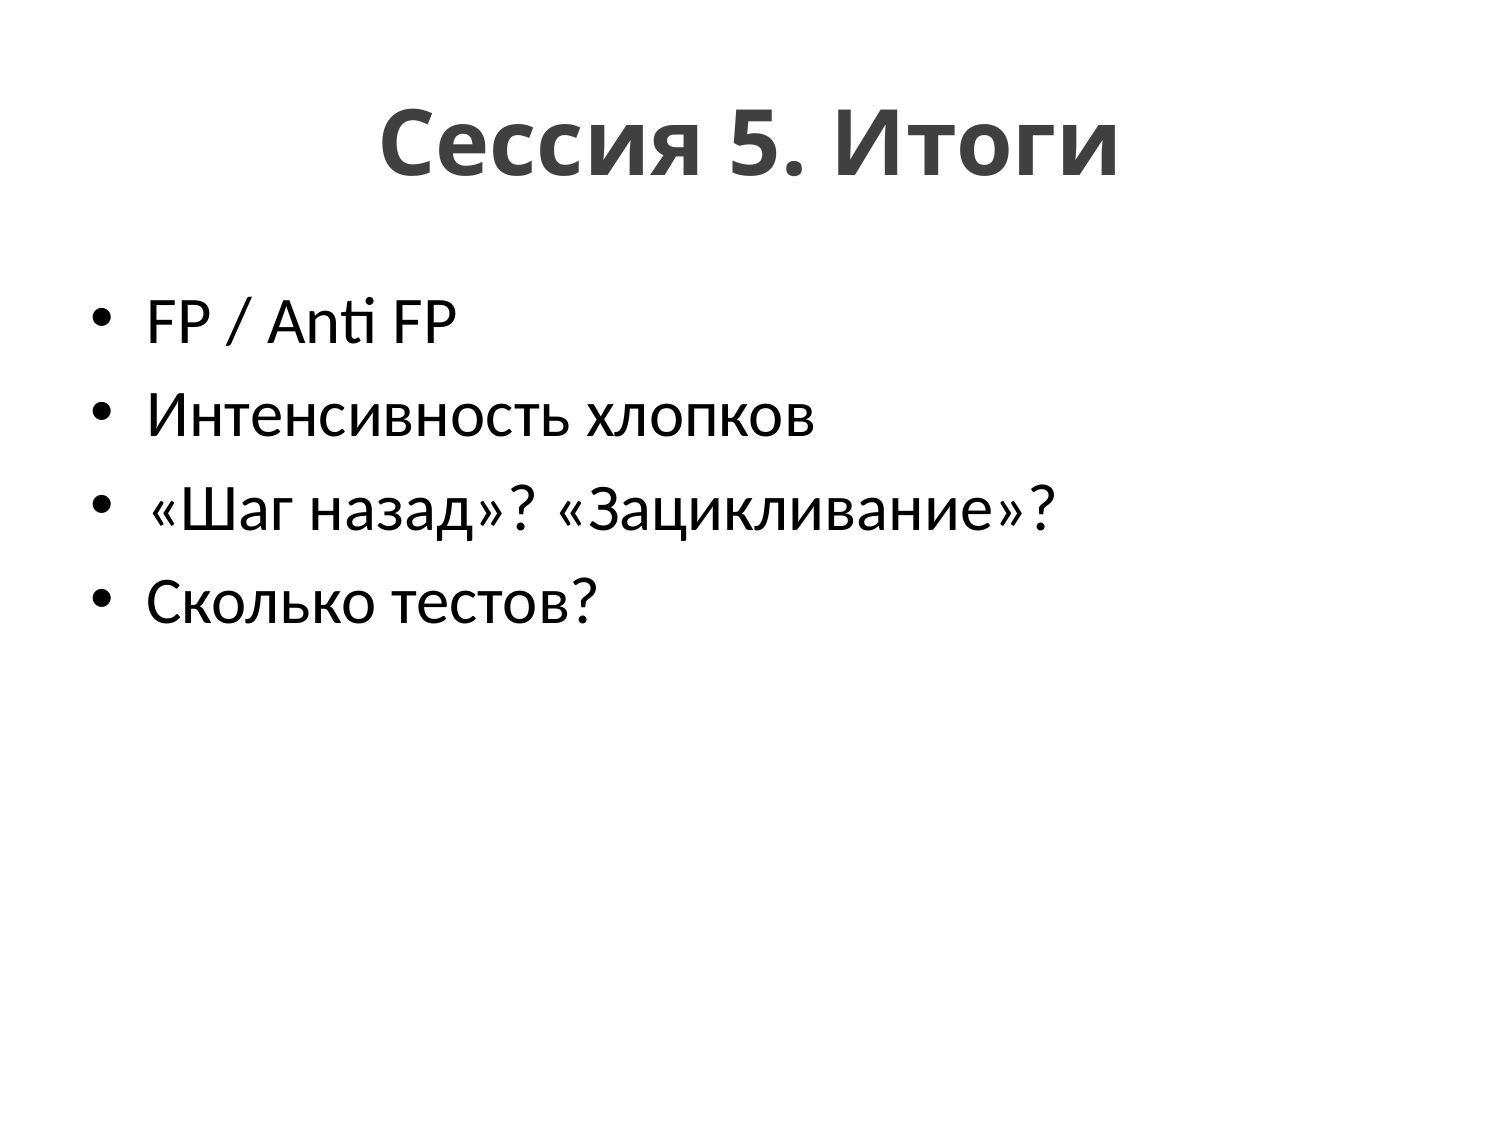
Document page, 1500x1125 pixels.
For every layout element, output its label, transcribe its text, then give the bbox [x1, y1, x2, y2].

title Сессия 5. Итоги [75, 45, 1425, 233]
list FP / Anti FP Интенсивность хлопков «Шаг назад»? «Зацикливание»? Сколько тестов? [75, 268, 1425, 1012]
